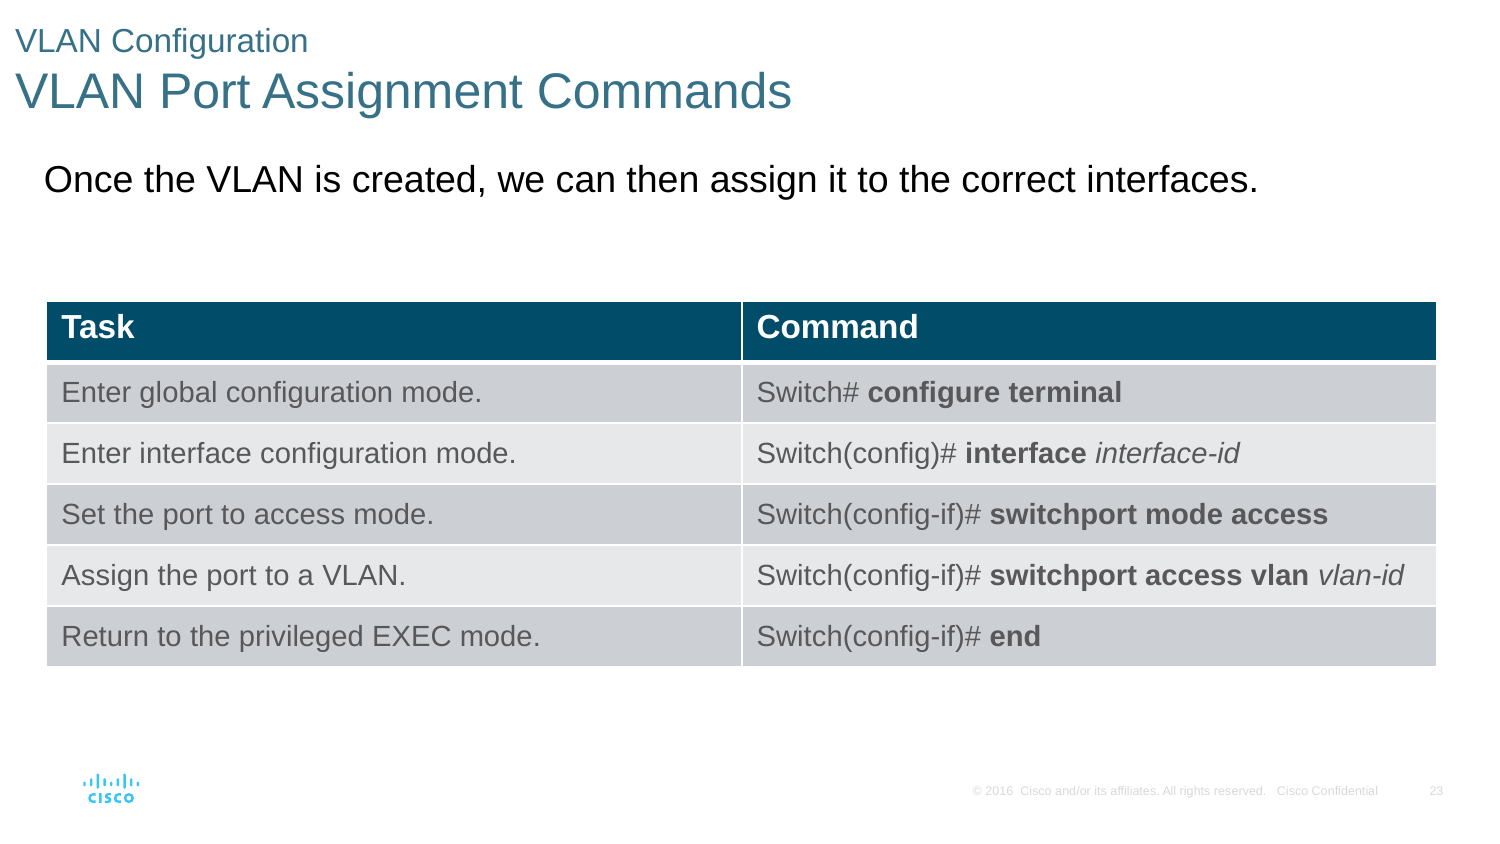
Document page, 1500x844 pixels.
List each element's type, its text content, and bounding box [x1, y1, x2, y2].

table_header Command [743, 302, 1436, 360]
table_header Task [47, 302, 741, 360]
list Once the VLAN is created, we can then assign it to the correct interfaces. [28, 147, 1437, 245]
title VLAN Configuration VLAN Port Assignment Commands [0, 6, 1500, 131]
table_cell Set the port to access mode. [47, 485, 741, 544]
table_cell Switch(config-if)# switchport mode access [743, 485, 1436, 544]
table_cell Switch(config-if)# end [743, 607, 1436, 666]
table_cell Switch(config)# interface interface-id [743, 424, 1436, 483]
table_cell Enter global configuration mode. [47, 365, 741, 422]
table_cell Switch# configure terminal [743, 365, 1436, 422]
table_cell Return to the privileged EXEC mode. [47, 607, 741, 666]
table_cell Switch(config-if)# switchport access vlan vlan-id [743, 546, 1436, 605]
table_cell Assign the port to a VLAN. [47, 546, 741, 605]
table_cell Enter interface configuration mode. [47, 424, 741, 483]
